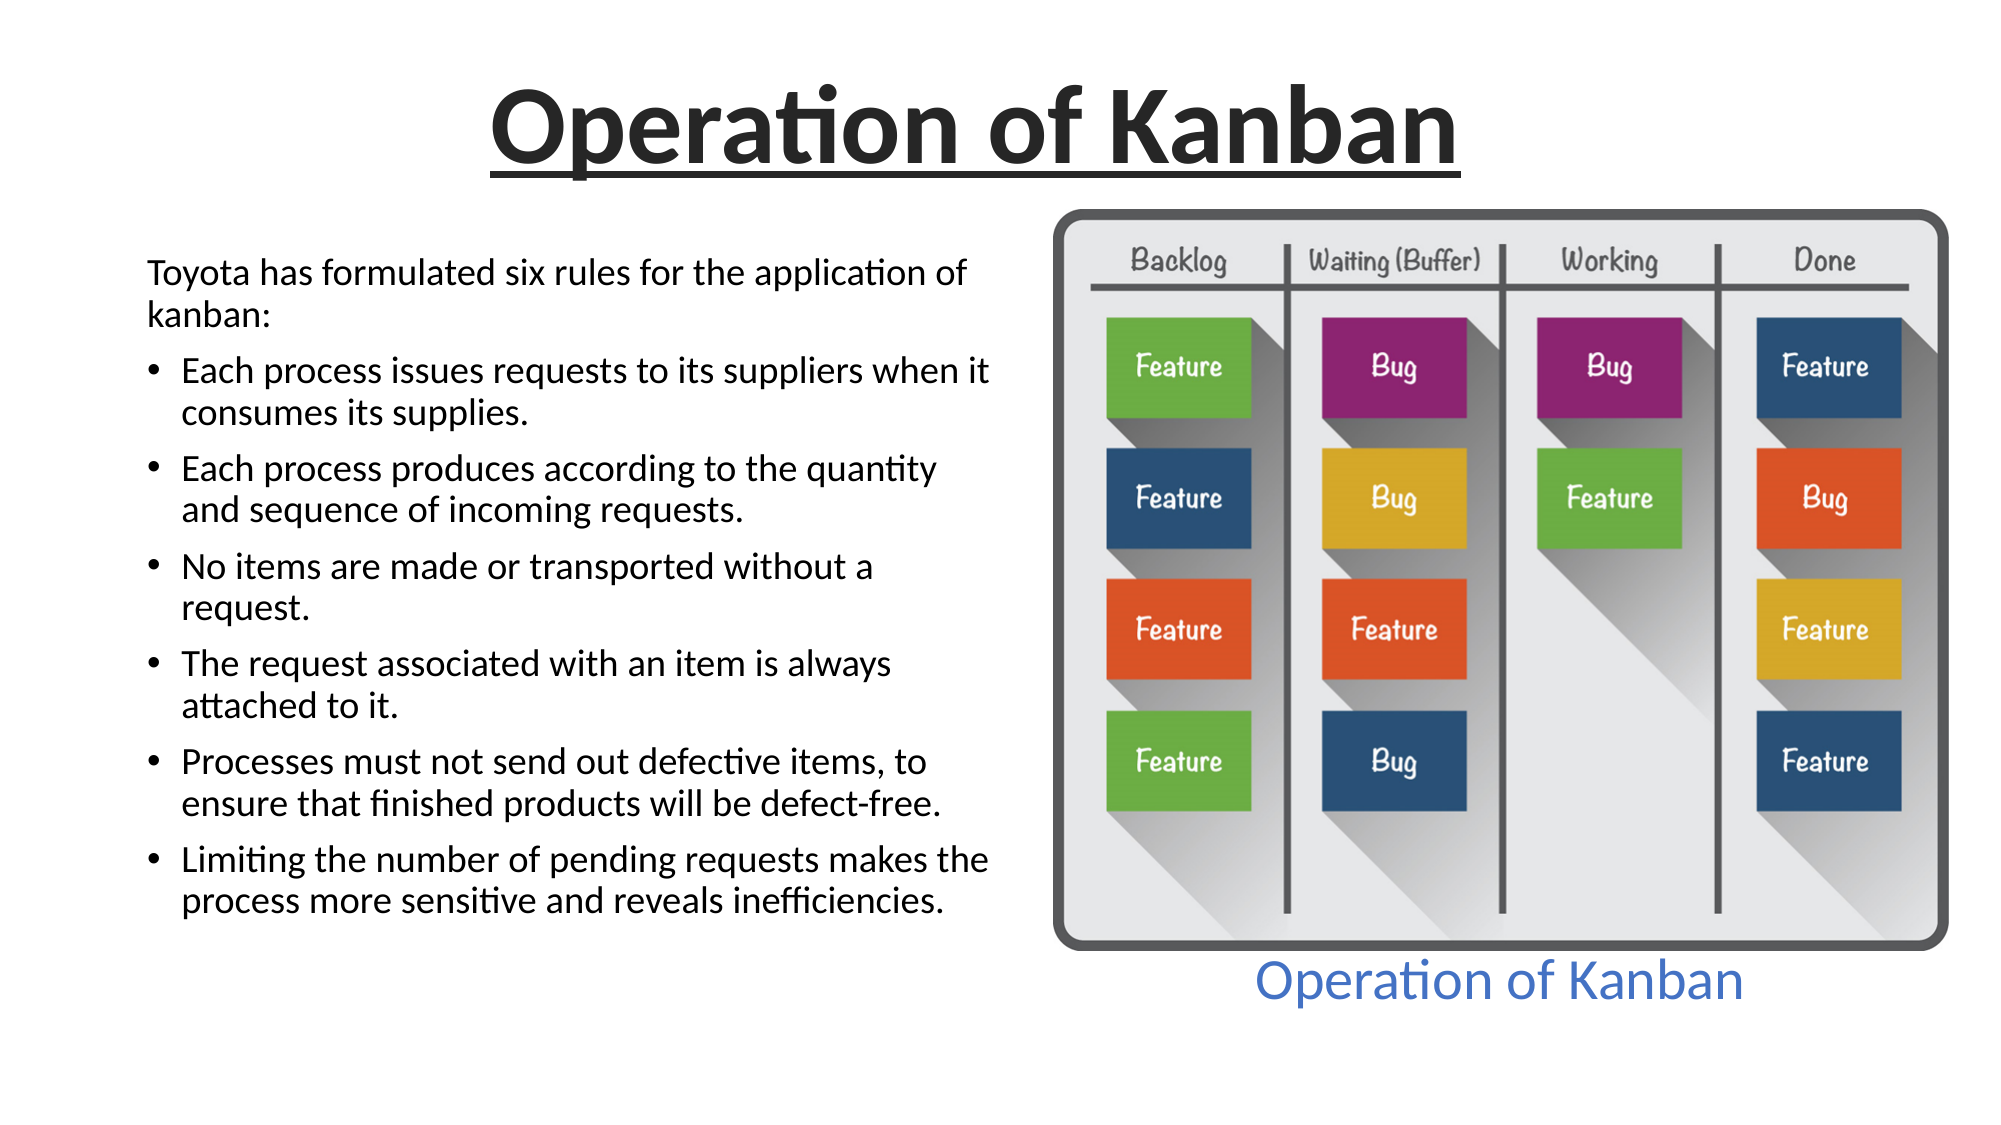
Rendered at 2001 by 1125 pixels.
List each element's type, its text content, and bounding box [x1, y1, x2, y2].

picture [1053, 209, 1949, 951]
text_box Operation of Kanban [1240, 951, 1761, 1019]
list Toyota has formulated six rules for the application of kanban: Each process issues requests to its suppliers when it consumes its supplies. Each process produces according to the quantity and sequence of incoming requests. No items are made or transported without a request. The request associated with an item is always attached to it. Processes must not send out defective items, to ensure that finished products will be defect-free. Limiting the number of pending requests makes the process more sensitive and reveals inefficiencies. [132, 245, 1010, 965]
text_box Operation of Kanban [475, 43, 1476, 194]
